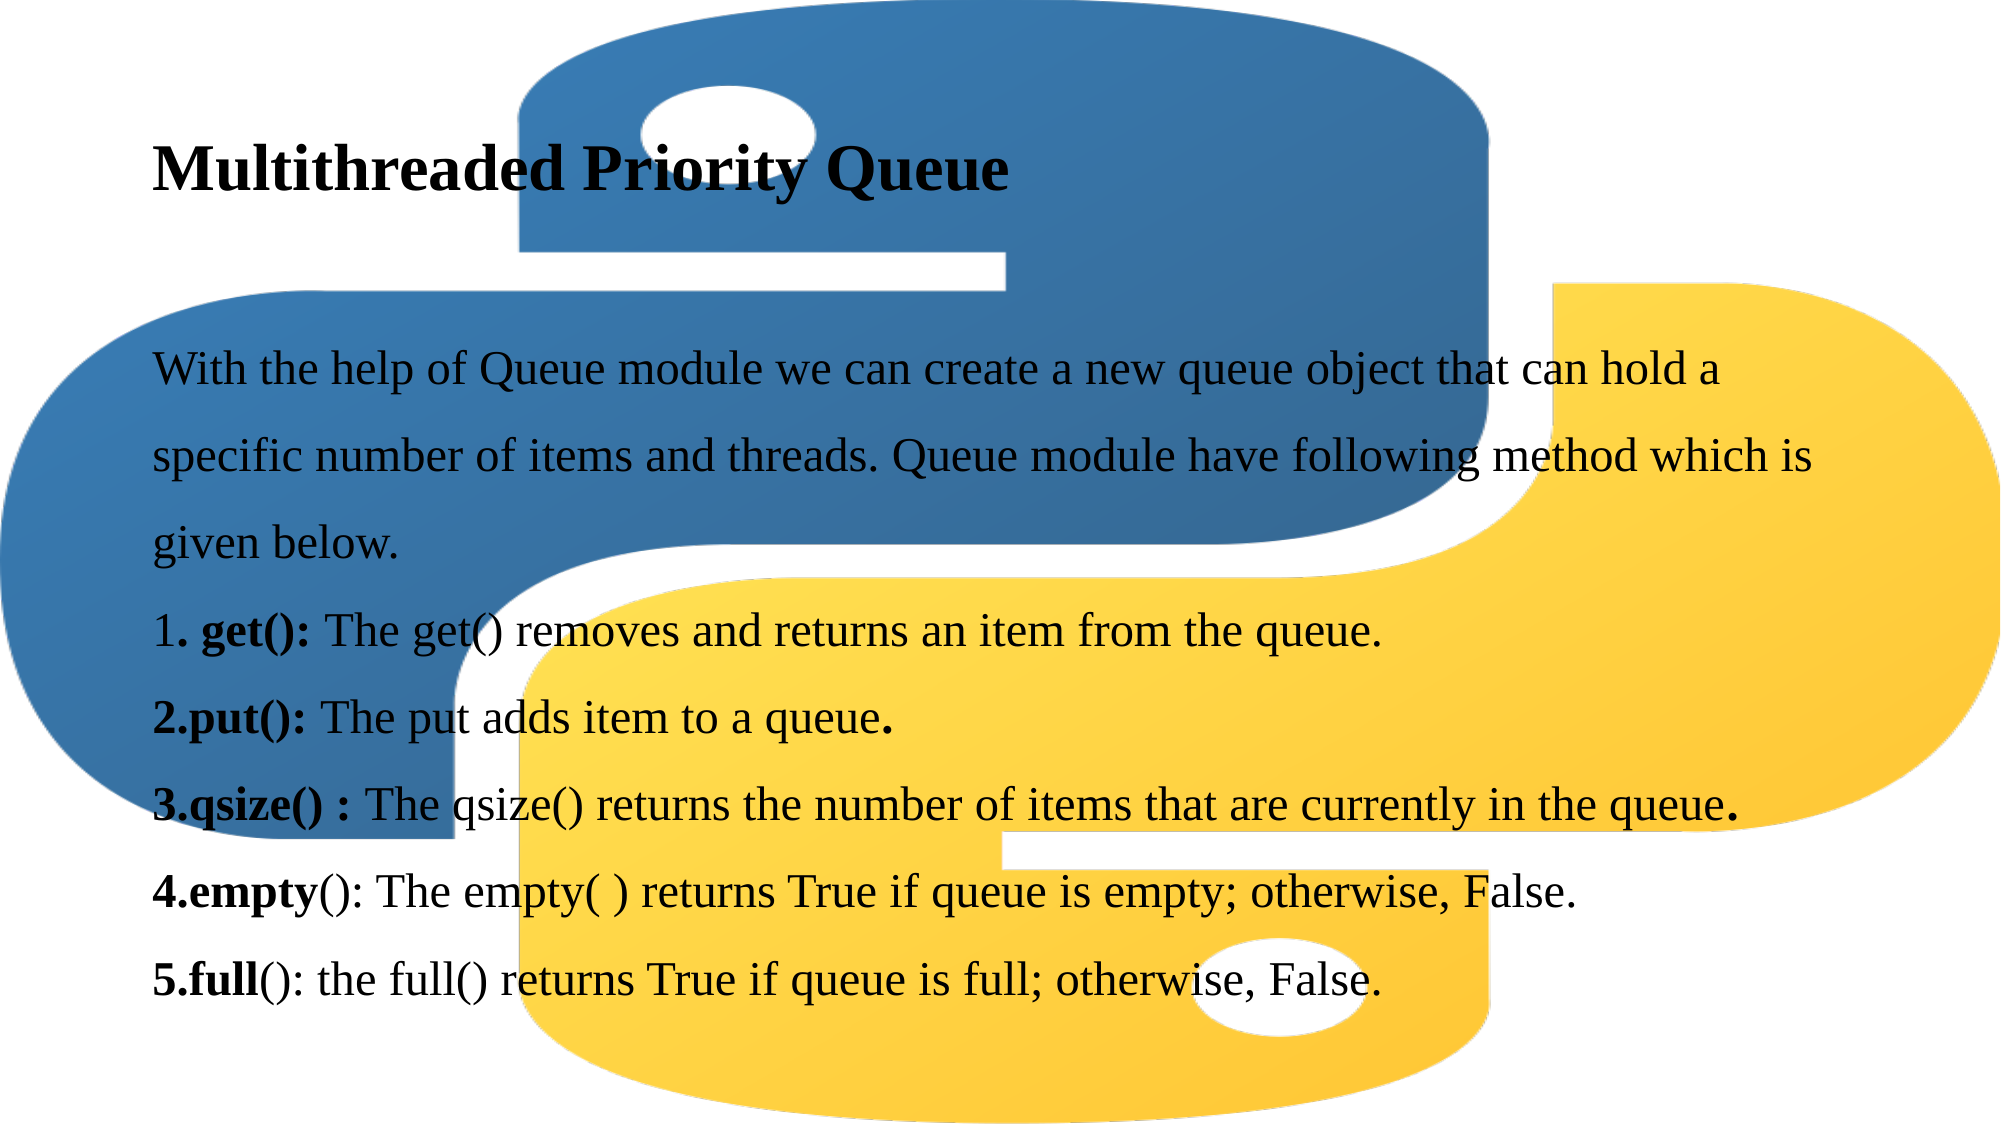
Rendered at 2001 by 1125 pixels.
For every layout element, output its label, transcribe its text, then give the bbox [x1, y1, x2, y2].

list With the help of Queue module we can create a new queue object that can hold a specific number of items and threads. Queue module have following method which is given below. 1. get(): The get() removes and returns an item from the queue. 2.put(): The put adds item to a queue. 3.qsize() : The qsize() returns the number of items that are currently in the queue. 4.empty(): The empty( ) returns True if queue is empty; otherwise, False. 5.full(): the full() returns True if queue is full; otherwise, False. [137, 299, 1863, 1014]
title Multithreaded Priority Queue [137, 59, 1863, 278]
